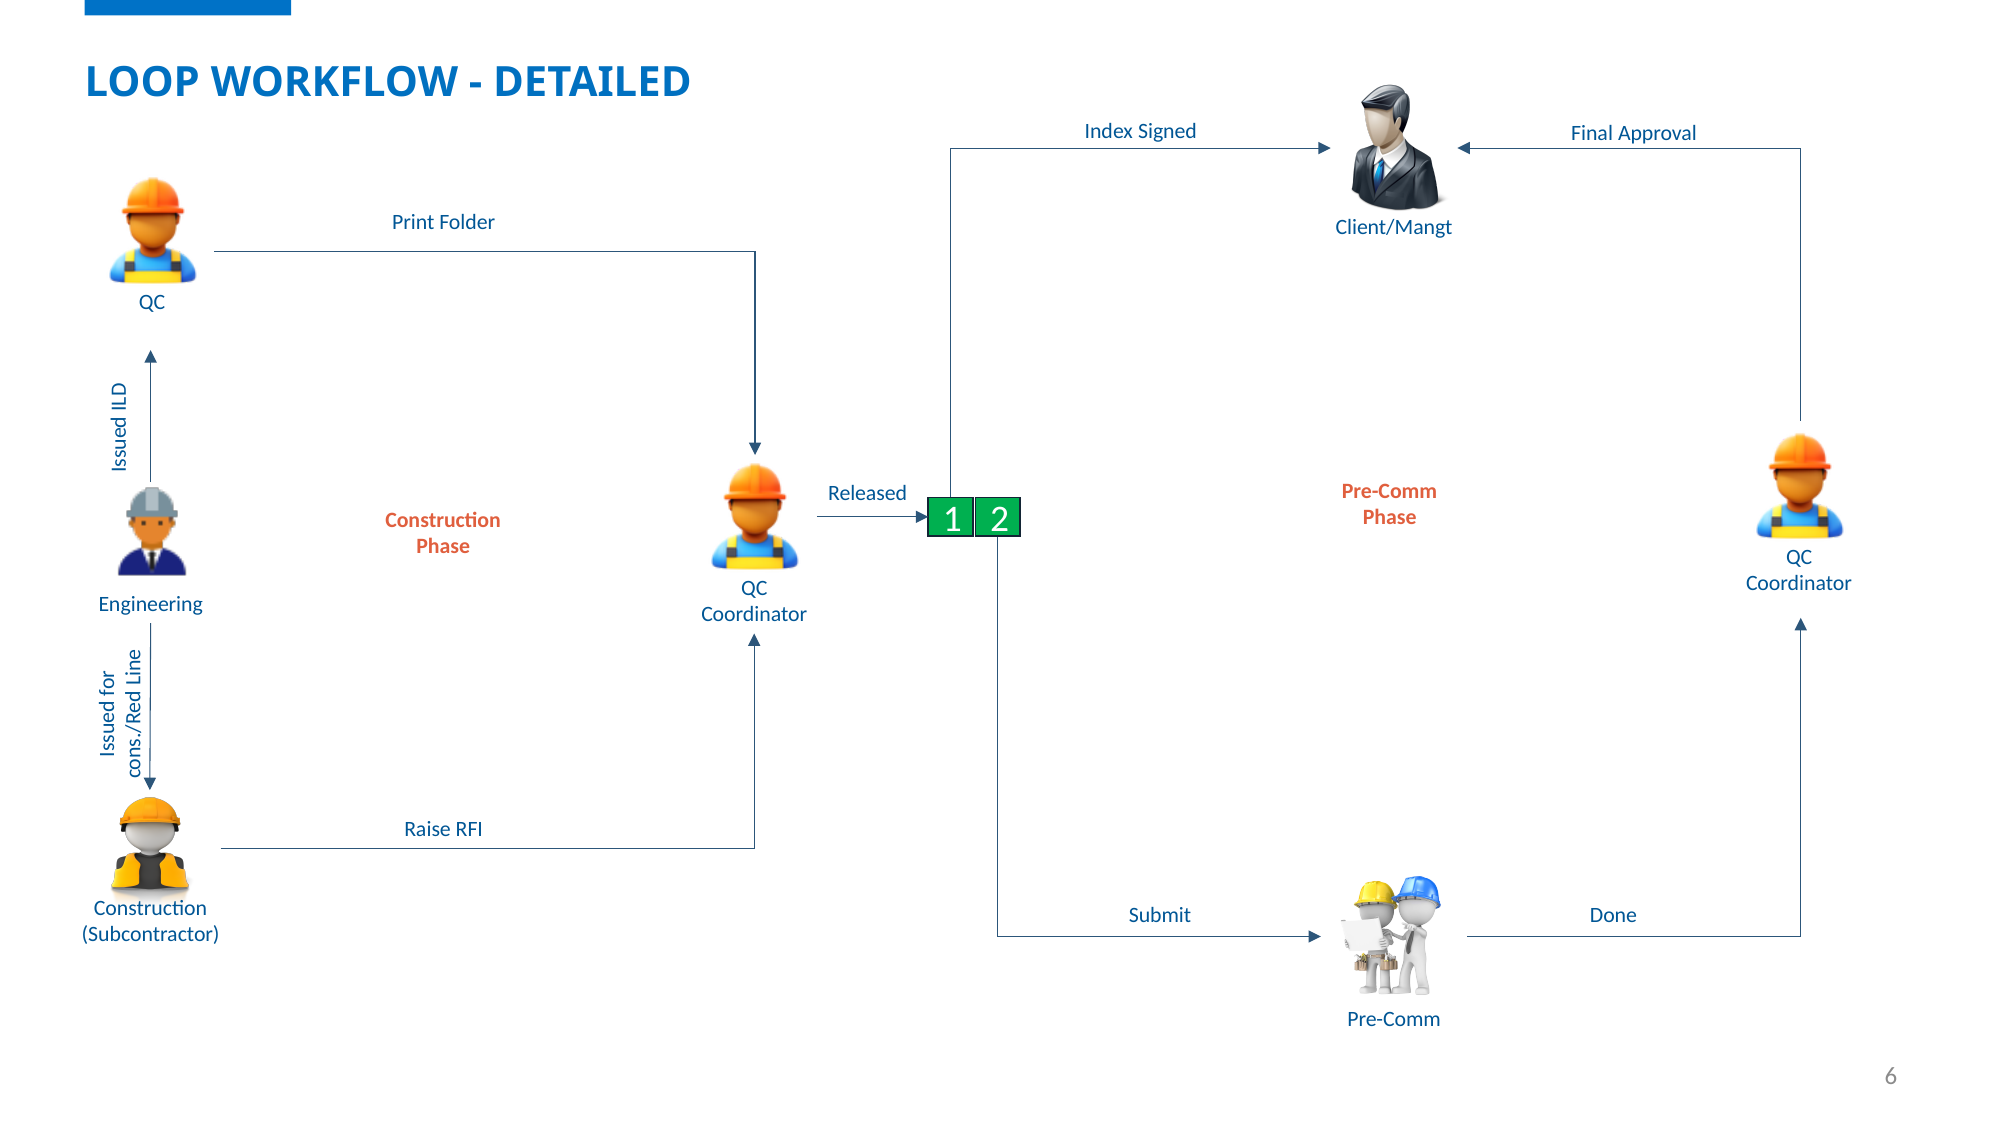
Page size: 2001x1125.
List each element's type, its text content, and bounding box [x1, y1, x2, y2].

text_box Issued for cons./Red Line [84, 631, 149, 790]
text_box Index Signed [1057, 109, 1224, 132]
text_box 2 [974, 513, 1021, 537]
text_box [220, 634, 755, 849]
text_box Pre-Comm Phase [1306, 469, 1473, 537]
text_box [1311, 873, 1478, 1041]
text_box Construction Phase [360, 498, 527, 566]
title Loop workflow - Detailed [84, 40, 1914, 106]
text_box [1716, 424, 1883, 604]
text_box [965, 132, 1316, 513]
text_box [671, 454, 838, 635]
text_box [1492, 112, 1766, 457]
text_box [1311, 84, 1478, 247]
text_box Issued ILD [96, 345, 138, 482]
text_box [1467, 617, 1801, 937]
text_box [213, 251, 756, 455]
text_box 1 [927, 497, 974, 537]
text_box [50, 790, 251, 955]
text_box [69, 168, 236, 322]
text_box Released [838, 471, 951, 513]
text_box Submit [1076, 898, 1243, 934]
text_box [959, 574, 1360, 898]
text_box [67, 482, 234, 625]
text_box Print Folder [360, 200, 527, 241]
slide_number 6 [1864, 1059, 1913, 1090]
